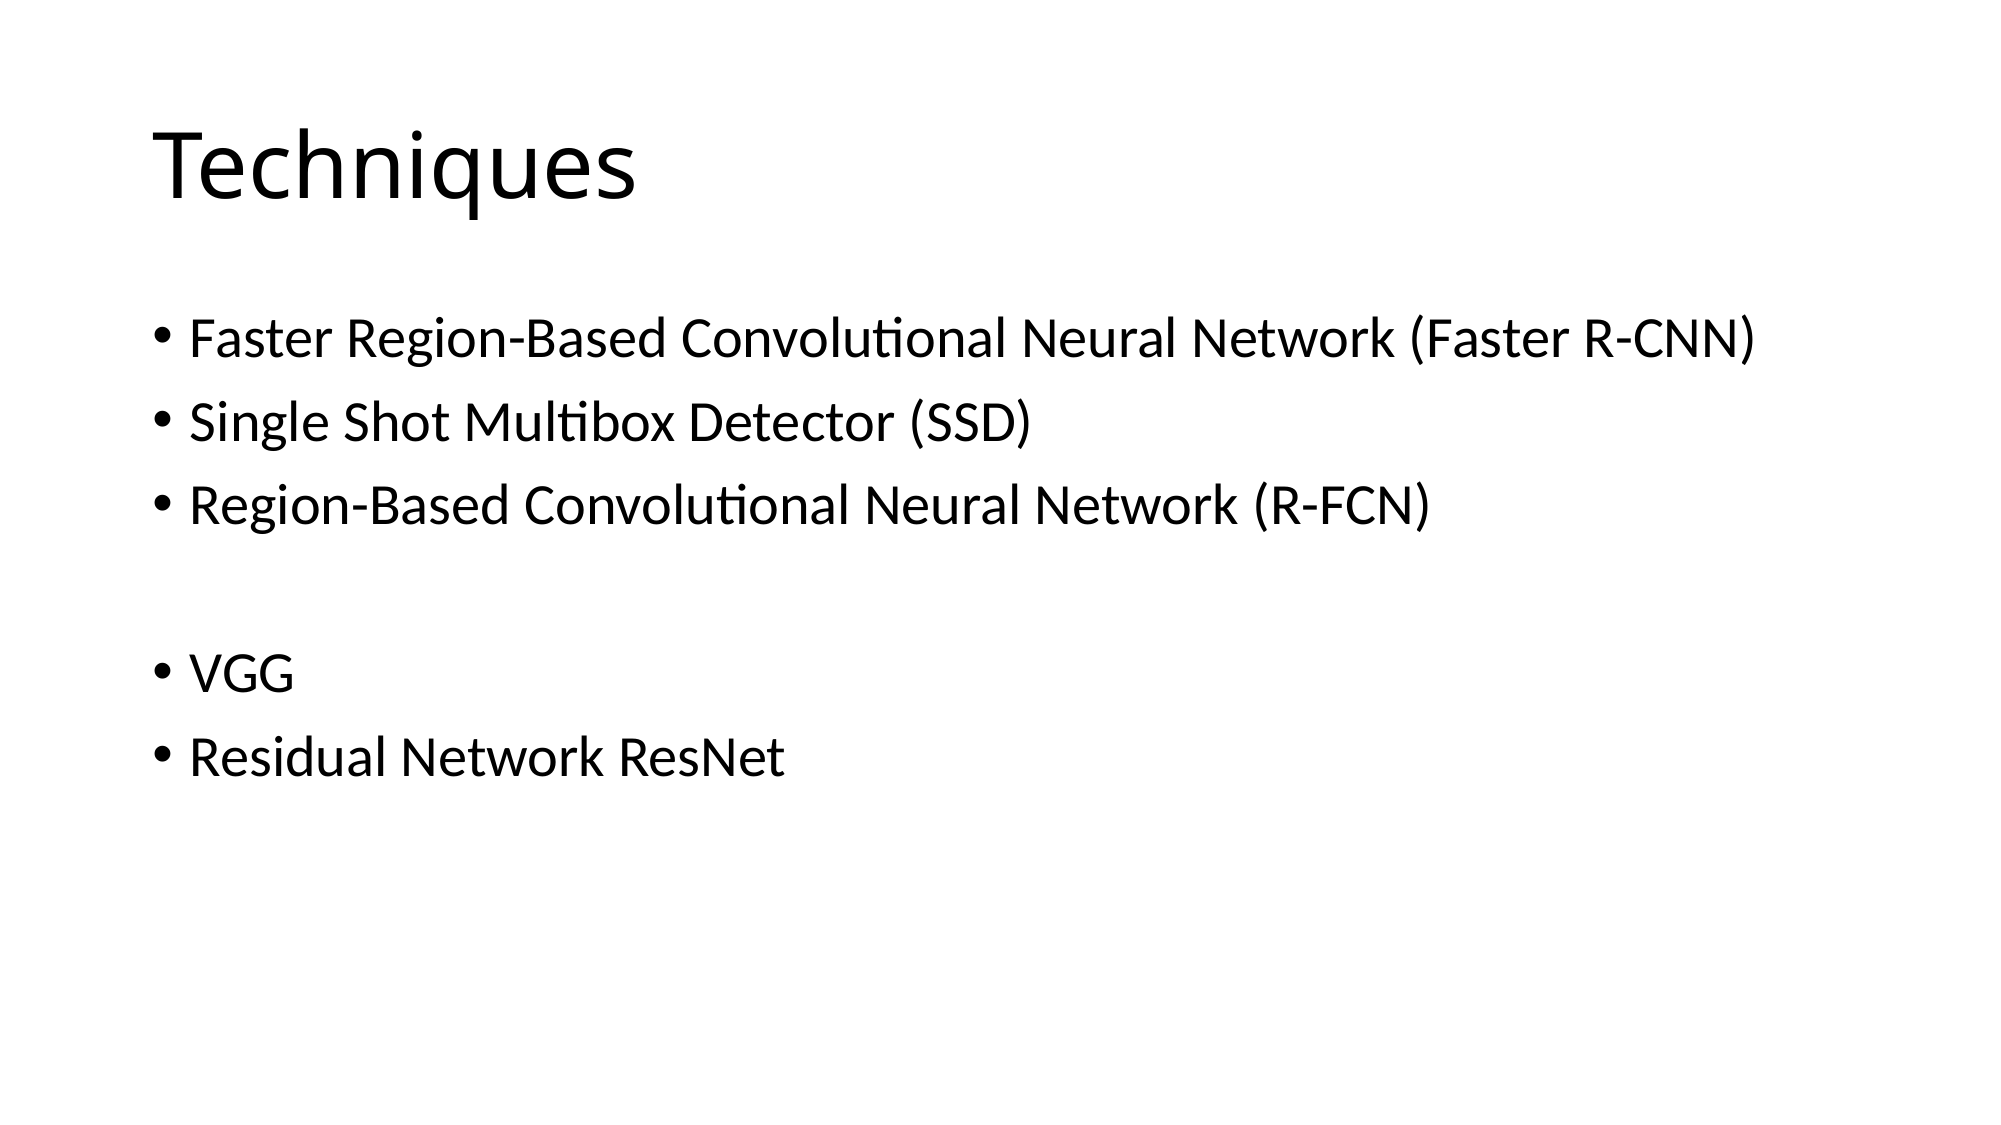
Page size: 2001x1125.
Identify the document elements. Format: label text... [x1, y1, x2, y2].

title Techniques [137, 59, 1863, 278]
list Faster Region-Based Convolutional Neural Network (Faster R-CNN) Single Shot Multibox Detector (SSD) Region-Based Convolutional Neural Network (R-FCN) VGG Residual Network ResNet [137, 299, 1863, 1014]
